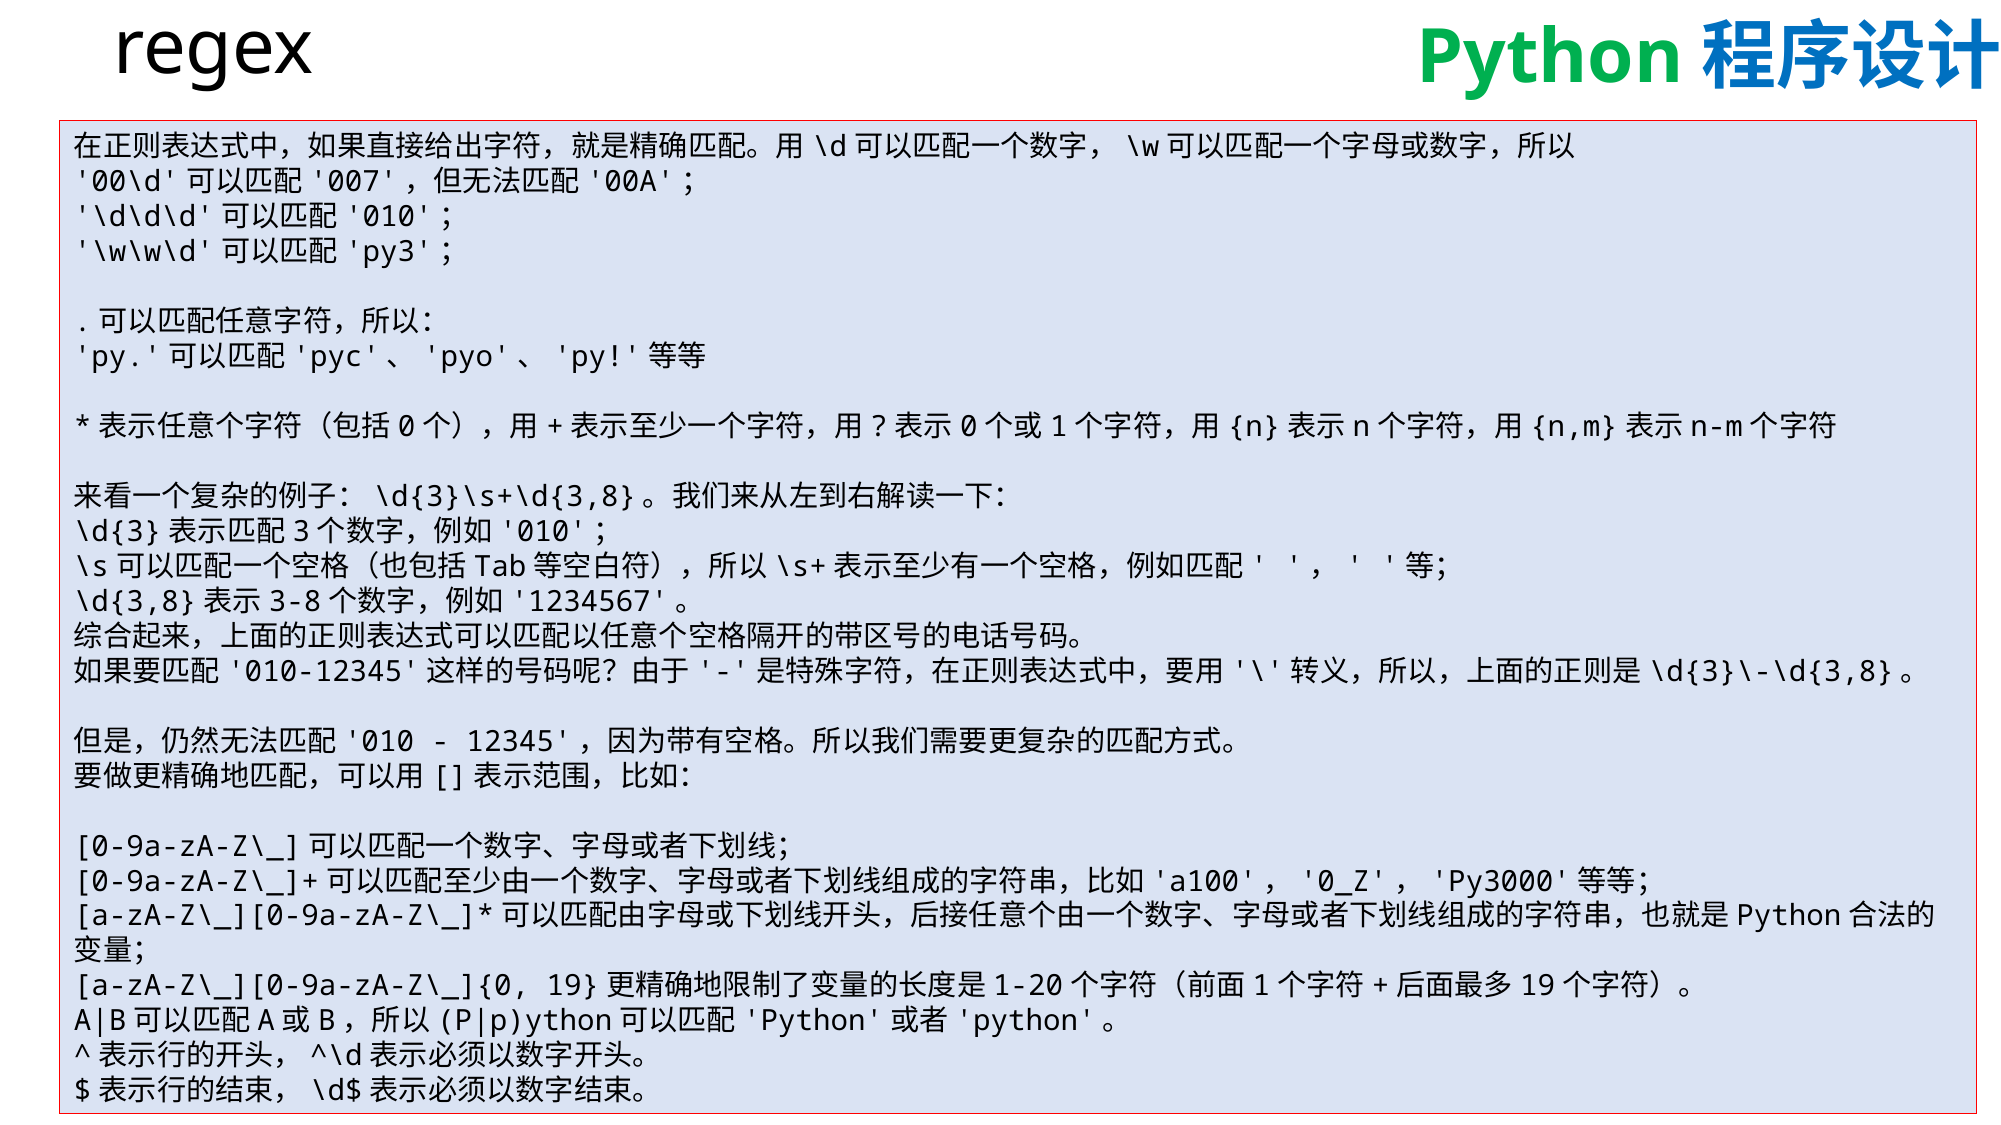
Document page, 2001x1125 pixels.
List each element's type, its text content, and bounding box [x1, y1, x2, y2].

text_box 在正则表达式中，如果直接给出字符，就是精确匹配。用\d可以匹配一个数字，\w可以匹配一个字母或数字，所以 '00\d'可以匹配'007'，但无法匹配'00A'； '\d\d\d'可以匹配'010'； '\w\w\d'可以匹配'py3'； .可以匹配任意字符，所以： 'py.'可以匹配'pyc'、'pyo'、'py!'等等 *表示任意个字符（包括0个），用+表示至少一个字符，用?表示0个或1个字符，用{n}表示n个字符，用{n,m}表示n-m个字符 来看一个复杂的例子：\d{3}\s+\d{3,8}。我们来从左到右解读一下： \d{3}表示匹配3个数字，例如'010'； \s可以匹配一个空格（也包括Tab等空白符），所以\s+表示至少有一个空格，例如匹配' '，' '等； \d{3,8}表示3-8个数字，例如'1234567'。 综合起来，上面的正则表达式可以匹配以任意个空格隔开的带区号的电话号码。 如果要匹配'010-12345'这样的号码呢？由于'-'是特殊字符，在正则表达式中，要用'\'转义，所以，上面的正则是\d{3}\-\d{3,8}。 但是，仍然无法匹配'010 - 12345'，因为带有空格。所以我们需要更复杂的匹配方式。 要做更精确地匹配，可以用[]表示范围，比如： [0-9a-zA-Z\_]可以匹配一个数字、字母或者下划线； [0-9a-zA-Z\_]+可以匹配至少由一个数字、字母或者下划线组成的字符串，比如'a100'，'0_Z'，'Py3000'等等； [a-zA-Z\_][0-9a-zA-Z\_]*可以匹配由字母或下划线开头，后接任意个由一个数字、字母或者下划线组成的字符串，也就是Python合法的变量； [a-zA-Z\_][0-9a-zA-Z\_]{0, 19}更精确地限制了变量的长度是1-20个字符（前面1个字符+后面最多19个字符）。 A|B可以匹配A或B，所以(P|p)ython可以匹配'Python'或者'python'。 ^表示行的开头，^\d表示必须以数字开头。 $表示行的结束，\d$表示必须以数字结束。 [59, 120, 1977, 1114]
title regex [98, 0, 1824, 98]
